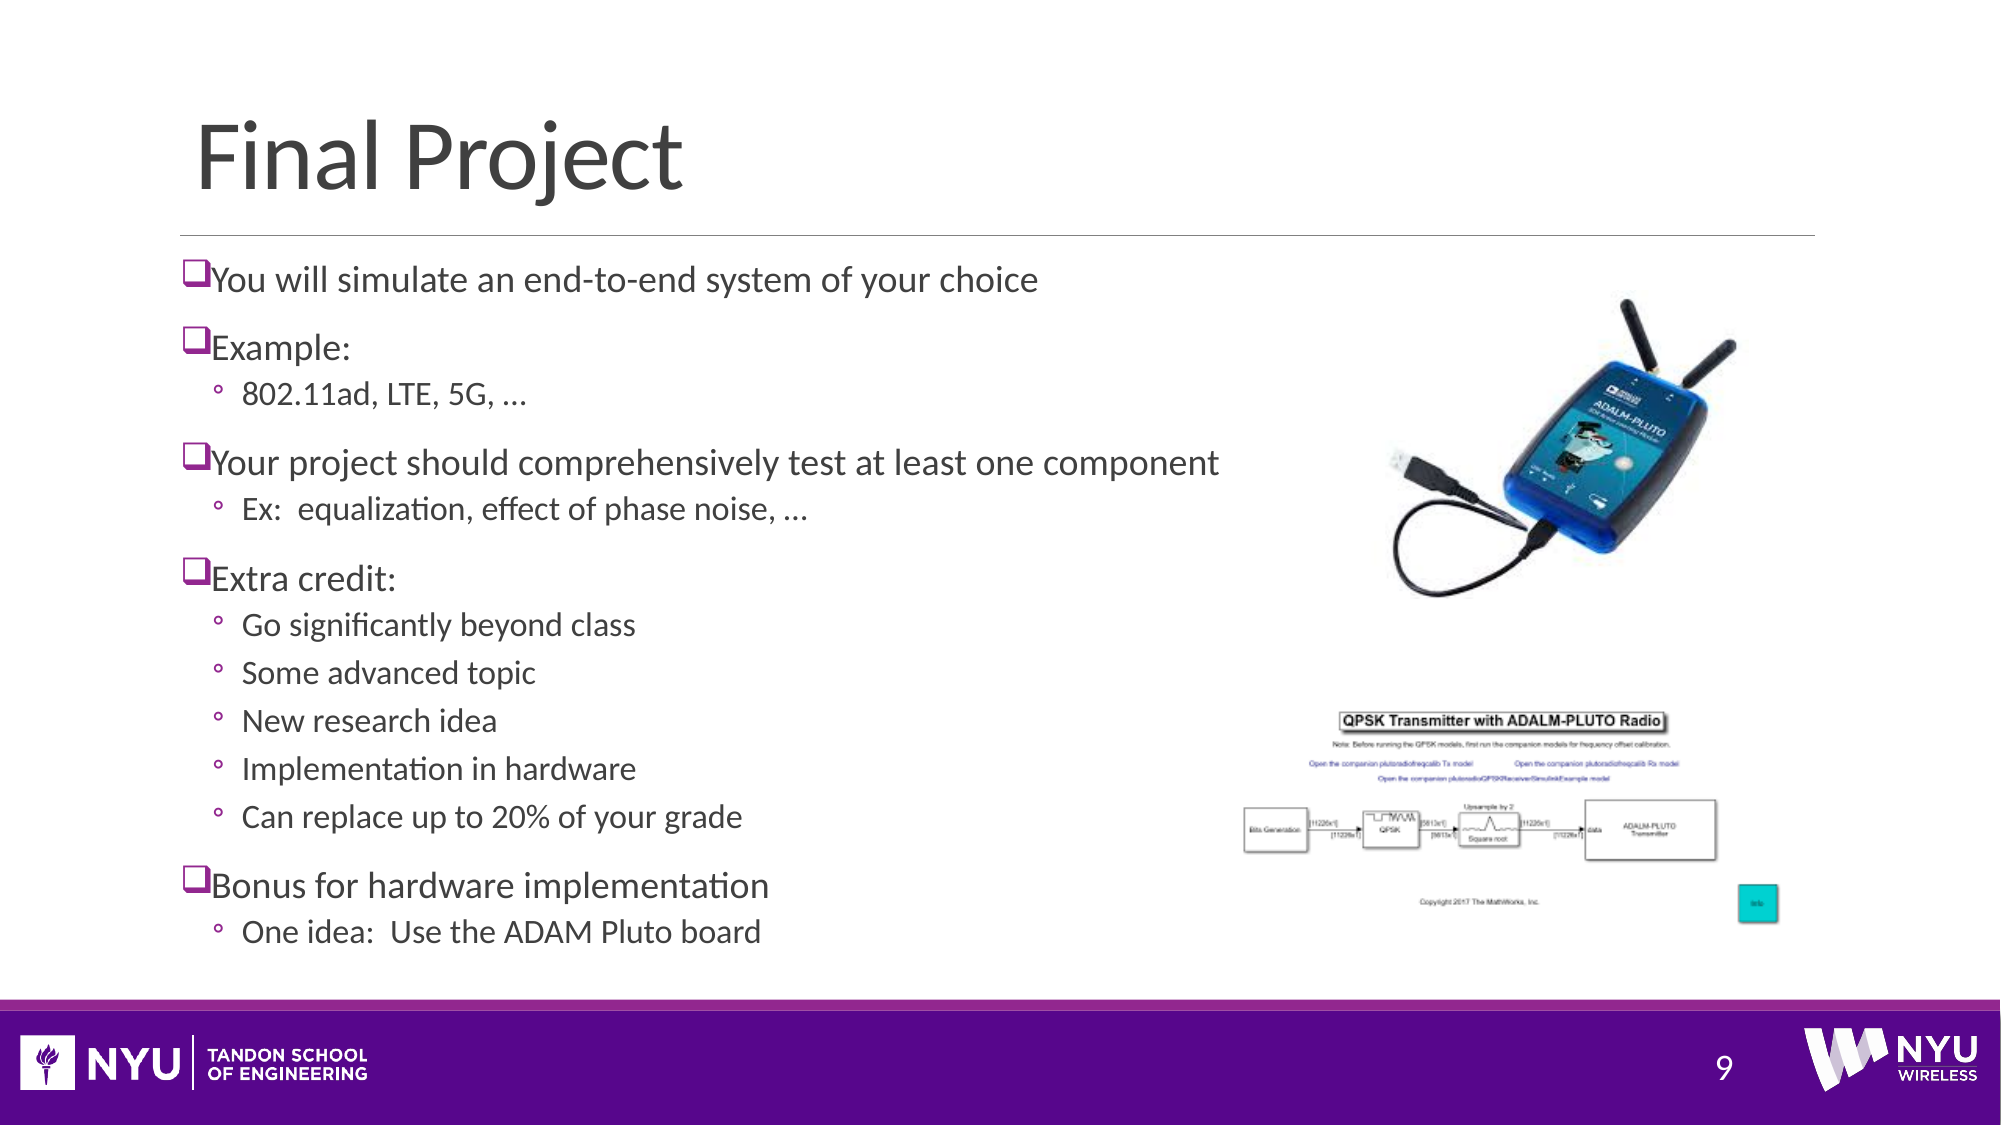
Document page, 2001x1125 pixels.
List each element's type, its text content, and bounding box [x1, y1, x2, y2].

slide_number 9 [1533, 1035, 1749, 1096]
picture [1235, 704, 1786, 931]
title Final Project [180, 47, 1830, 218]
list You will simulate an end-to-end system of your choice Example: 802.11ad, LTE, 5G, … Your project should comprehensively test at least one component Ex: equalization, effect of phase noise, … Extra credit: Go significantly beyond class Some advanced topic New research idea Implementation in hardware Can replace up to 20% of your grade Bonus for hardware implementation One idea: Use the ADAM Pluto board [180, 252, 1830, 963]
picture [1347, 290, 1749, 599]
